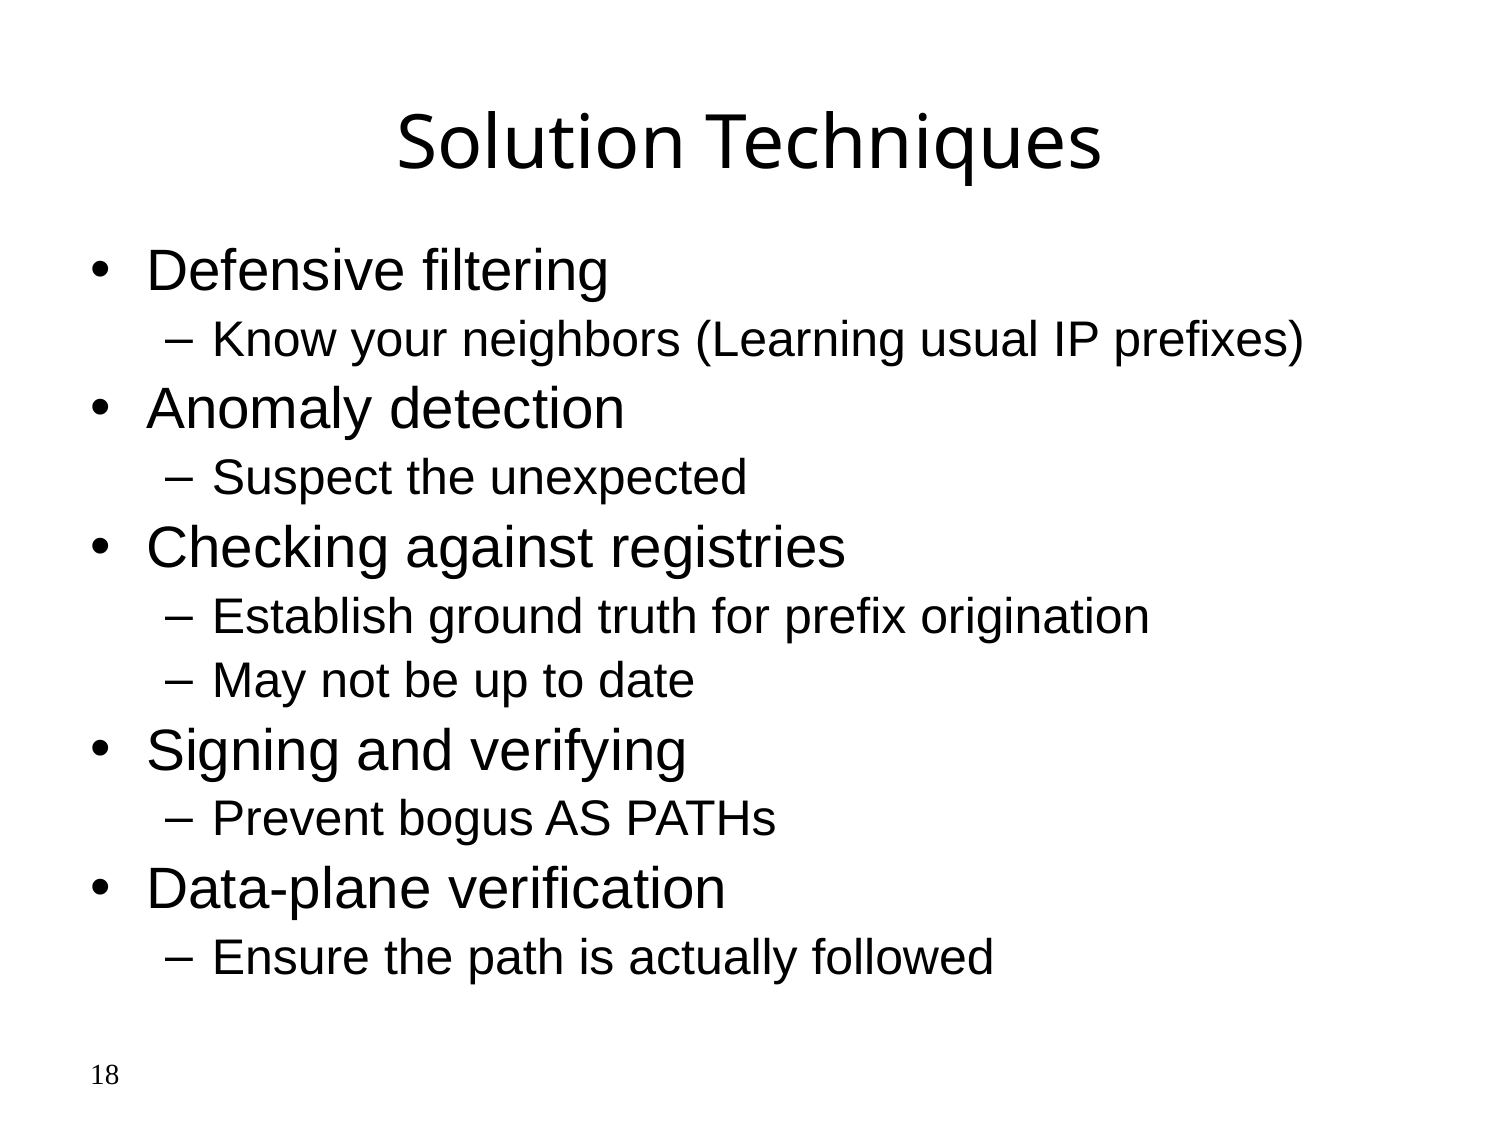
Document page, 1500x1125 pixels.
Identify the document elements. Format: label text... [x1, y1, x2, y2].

slide_number ‹#› [75, 1042, 425, 1103]
list Defensive filtering Know your neighbors (Learning usual IP prefixes) Anomaly detection Suspect the unexpected Checking against registries Establish ground truth for prefix origination May not be up to date Signing and verifying Prevent bogus AS PATHs Data-plane verification Ensure the path is actually followed [75, 232, 1425, 1043]
title Solution Techniques [75, 45, 1425, 232]
